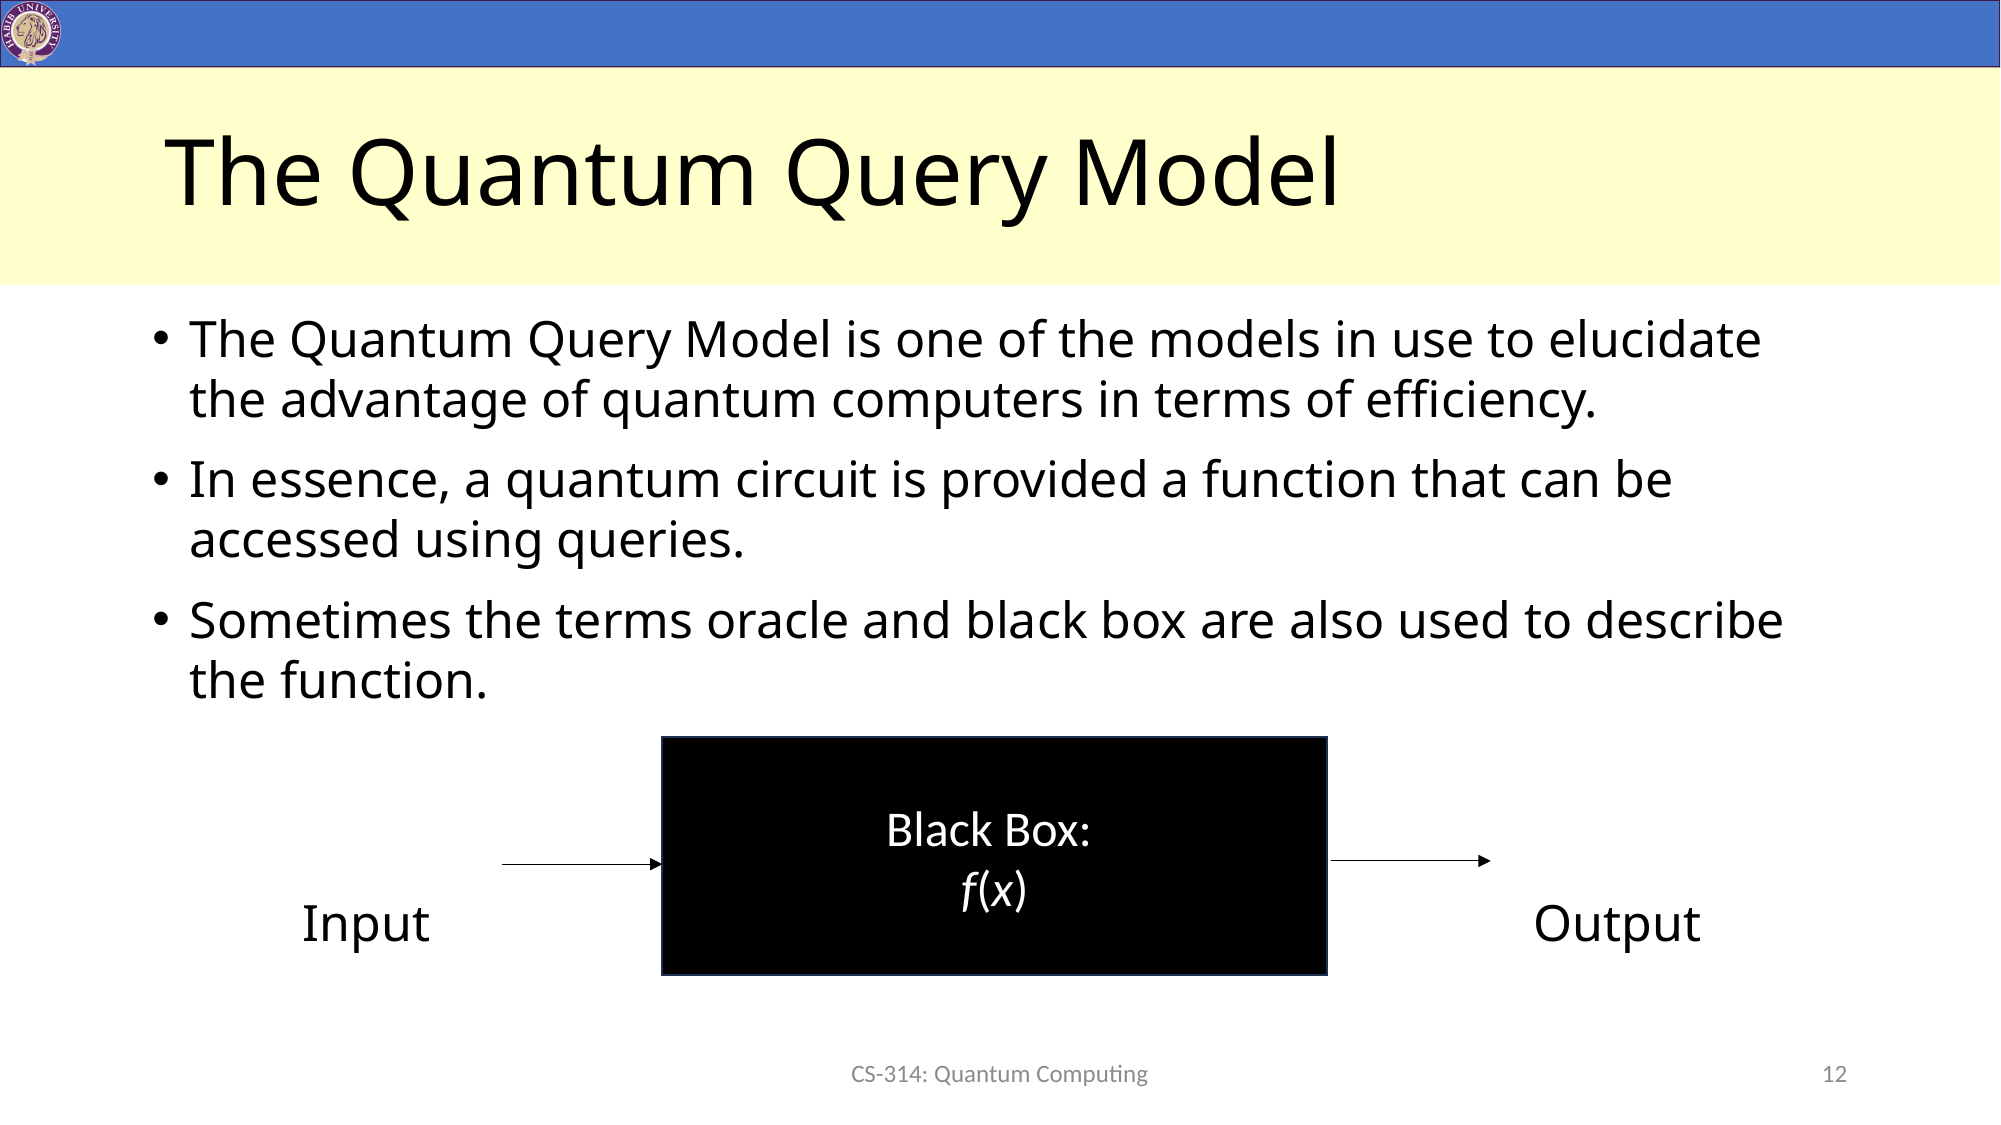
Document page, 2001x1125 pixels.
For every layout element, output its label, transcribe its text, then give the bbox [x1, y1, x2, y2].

picture [1, 0, 62, 67]
title The Quantum Query Model [0, 67, 2000, 285]
footer CS-314: Quantum Computing [662, 1042, 1338, 1103]
text_box Black Box: f(x) [661, 736, 1328, 976]
list The Quantum Query Model is one of the models in use to elucidate the advantage of quantum computers in terms of efficiency. In essence, a quantum circuit is provided a function that can be accessed using queries. Sometimes the terms oracle and black box are also used to describe the function. Input Output [137, 299, 1863, 1014]
slide_number 12 [1412, 1042, 1863, 1103]
